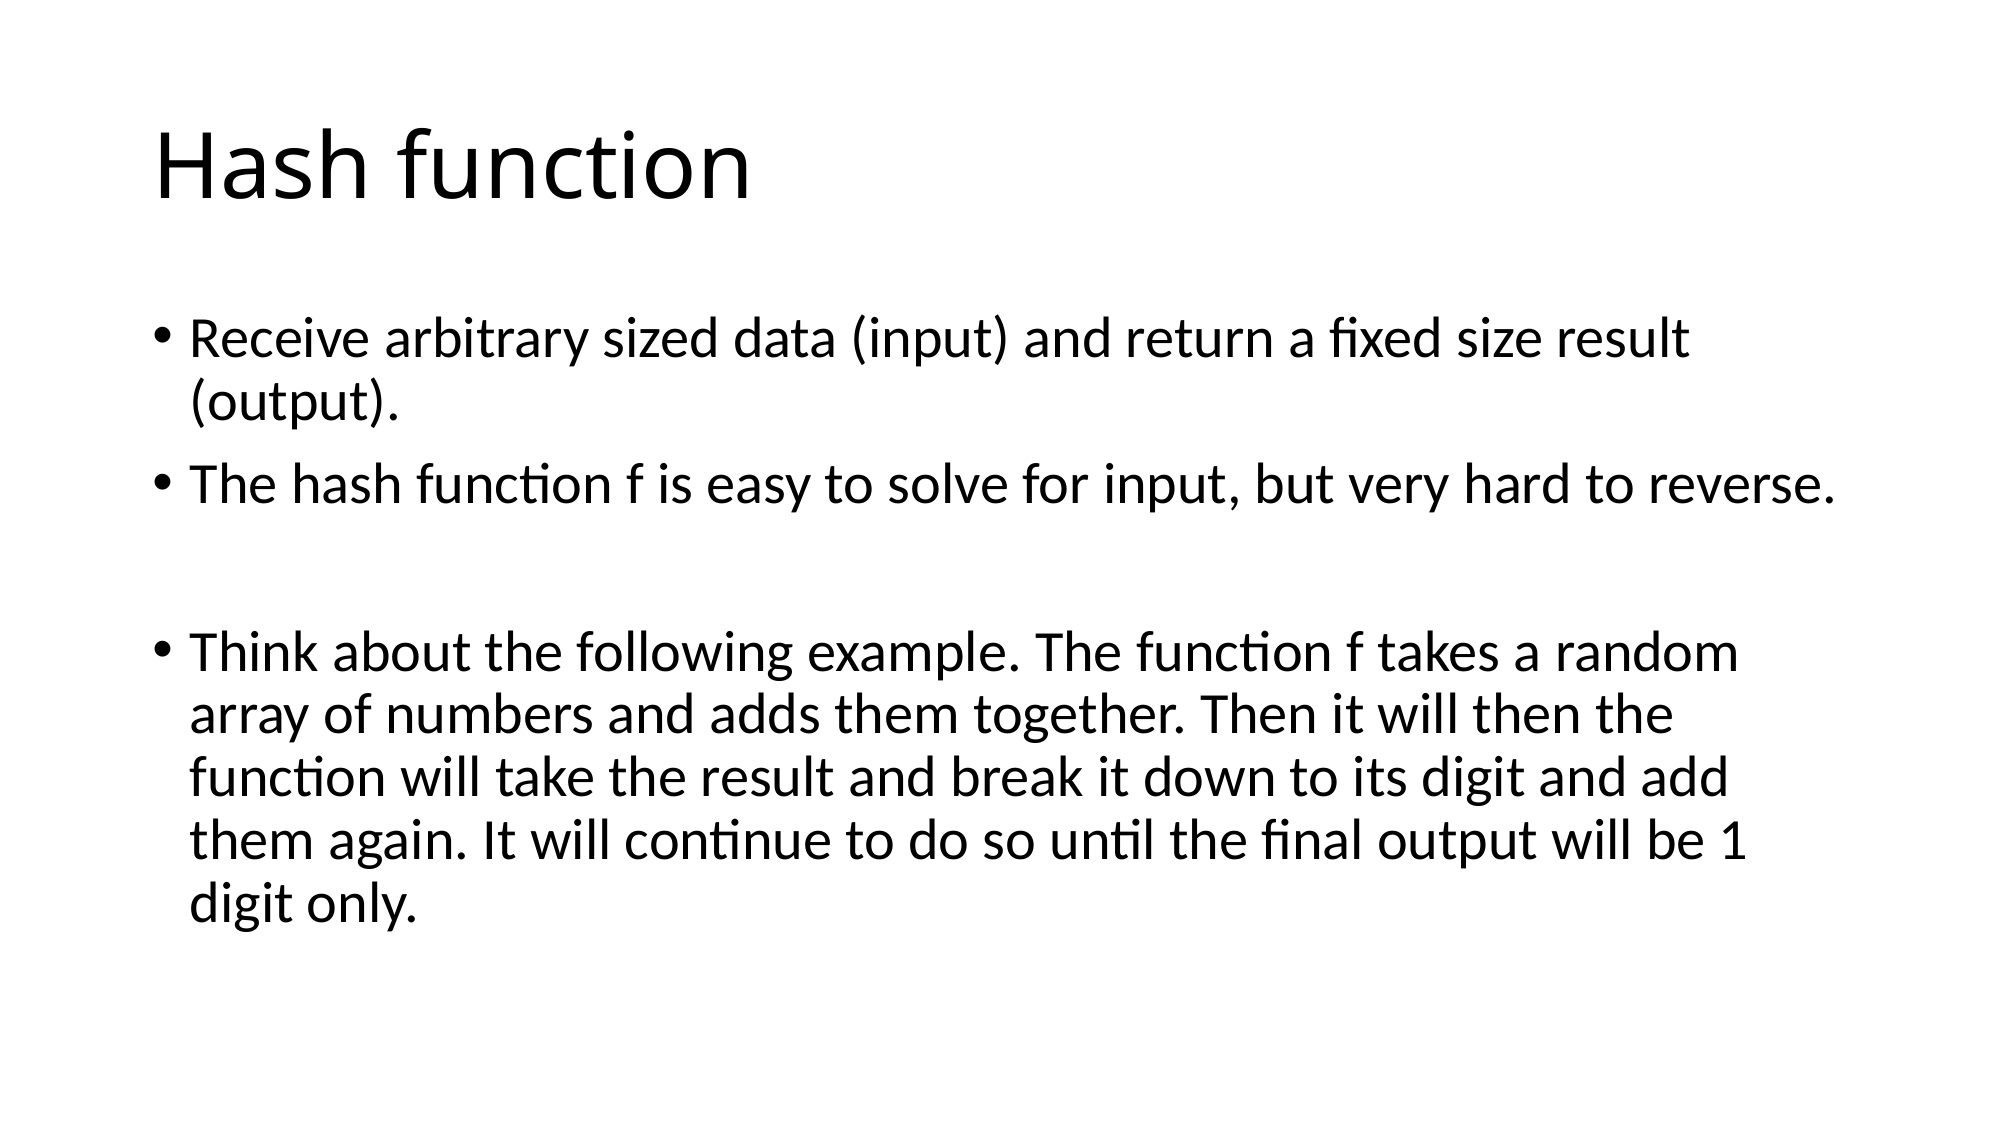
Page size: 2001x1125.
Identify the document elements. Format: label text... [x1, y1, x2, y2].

title Hash function [137, 59, 1863, 278]
